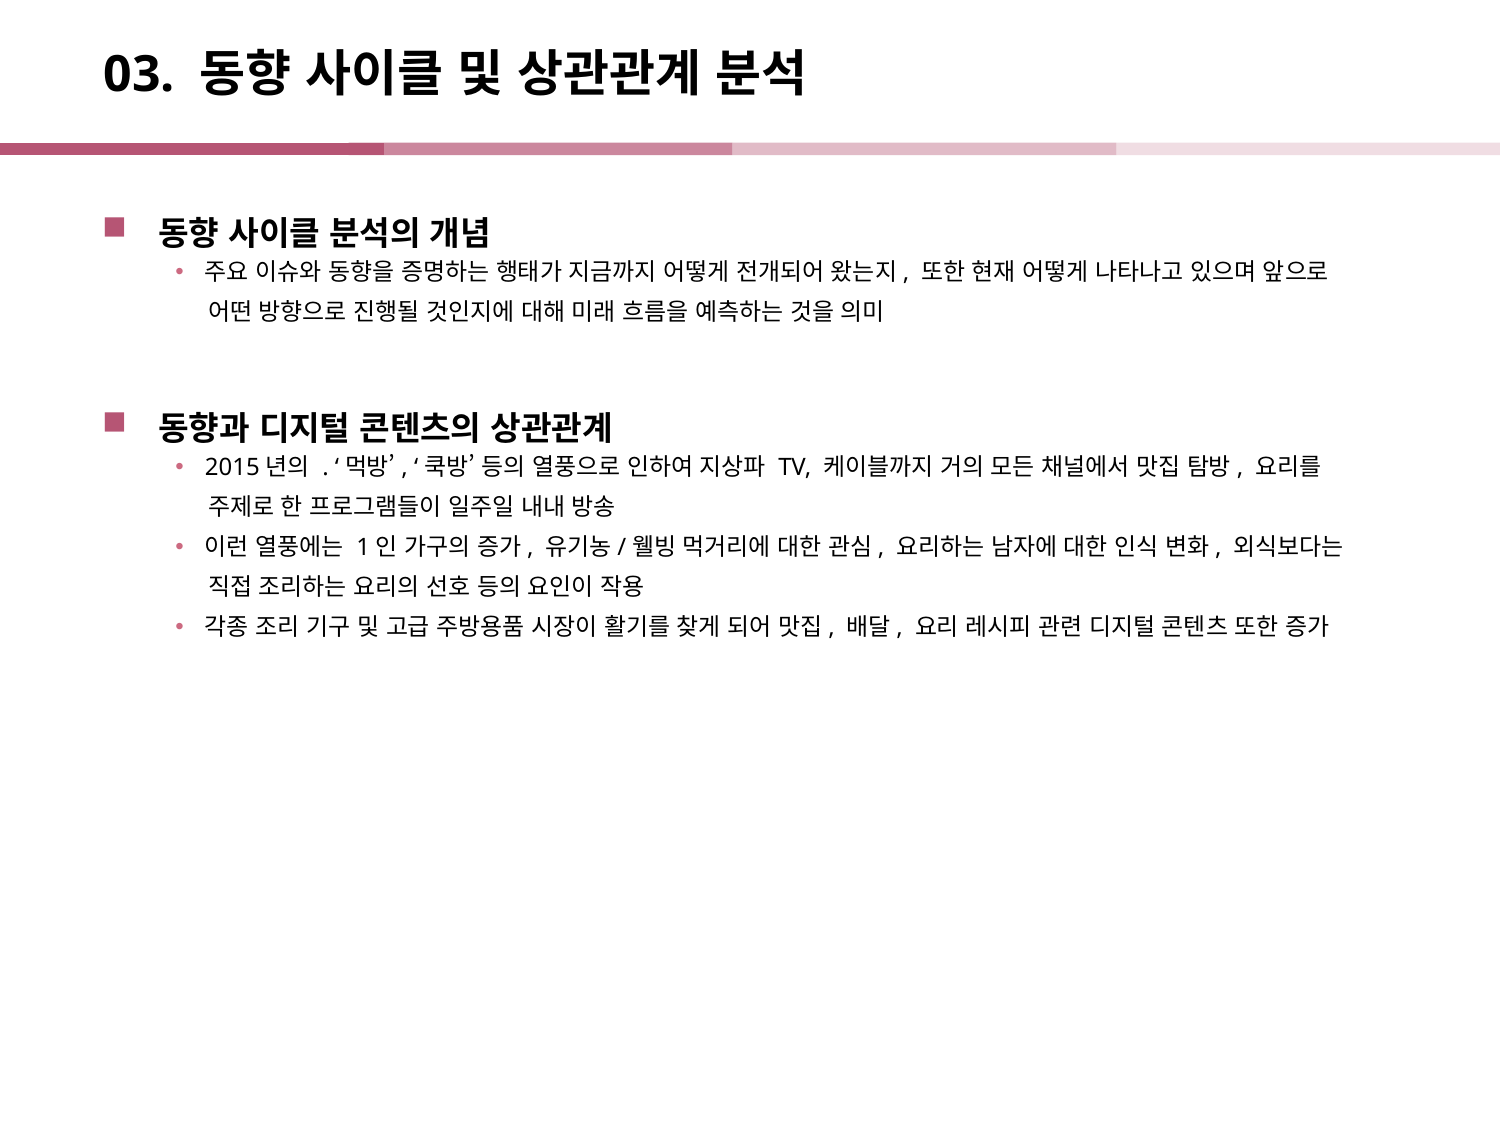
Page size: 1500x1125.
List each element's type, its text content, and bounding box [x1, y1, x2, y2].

list 동향 사이클 분석의 개념 주요 이슈와 동향을 증명하는 행태가 지금까지 어떻게 전개되어 왔는지, 또한 현재 어떻게 나타나고 있으며 앞으로 어떤 방향으로 진행될 것인지에 대해 미래 흐름을 예측하는 것을 의미 동향과 디지털 콘텐츠의 상관관계 2015년의 . ‘먹방’, ‘쿡방’ 등의 열풍으로 인하여 지상파 TV, 케이블까지 거의 모든 채널에서 맛집 탐방, 요리를 주제로 한 프로그램들이 일주일 내내 방송 이런 열풍에는 1인 가구의 증가, 유기농/웰빙 먹거리에 대한 관심, 요리하는 남자에 대한 인식 변화, 외식보다는 직접 조리하는 요리의 선호 등의 요인이 작용 각종 조리 기구 및 고급 주방용품 시장이 활기를 찾게 되어 맛집, 배달, 요리 레시피 관련 디지털 콘텐츠 또한 증가 [86, 184, 1459, 1071]
title 03. 동향 사이클 및 상관관계 분석 [88, 30, 1329, 121]
